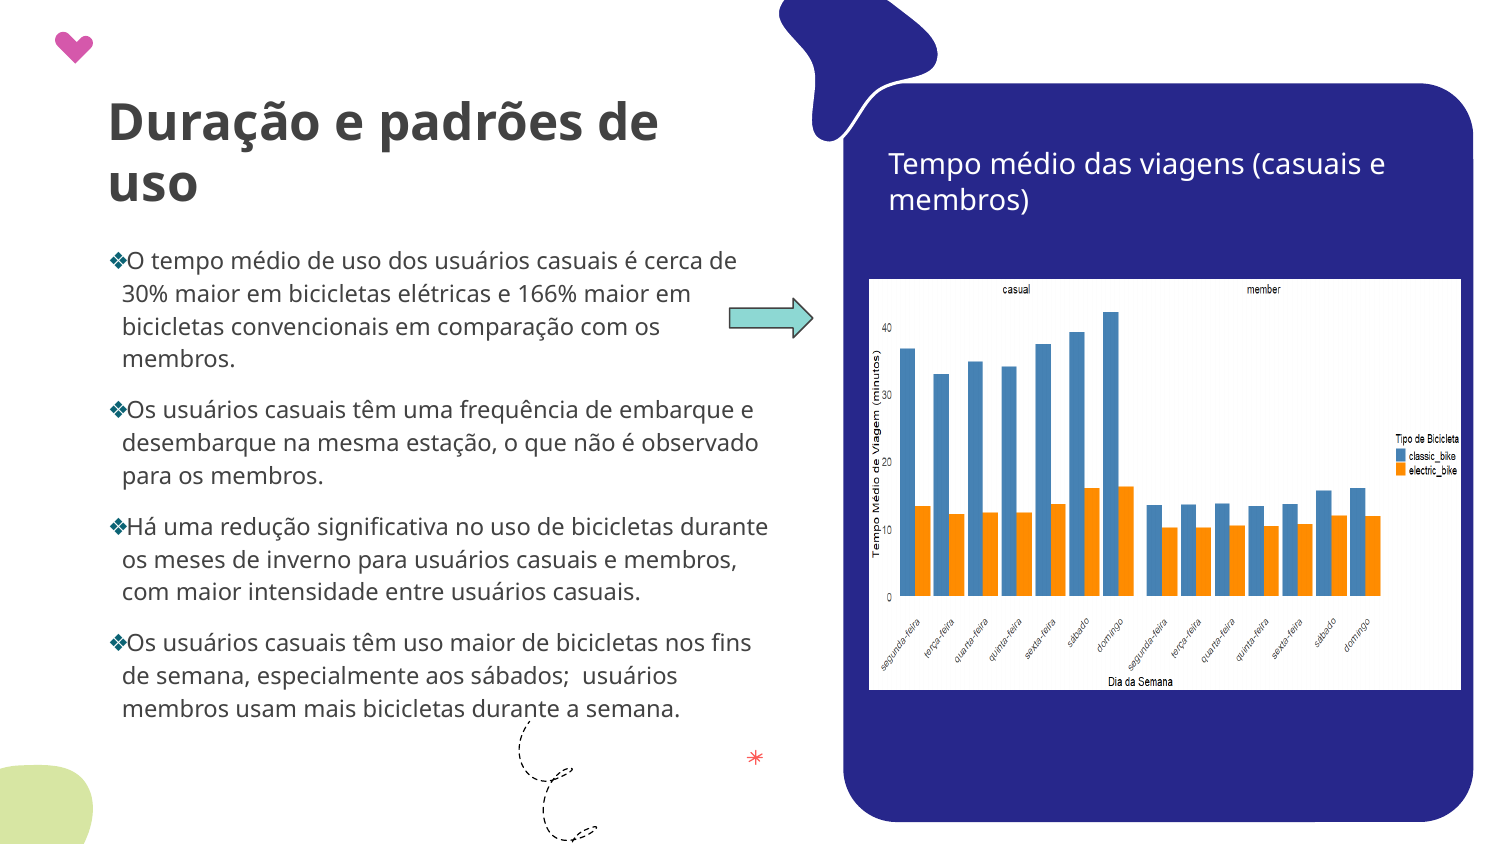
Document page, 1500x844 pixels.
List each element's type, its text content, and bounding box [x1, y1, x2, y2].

picture [869, 279, 1461, 690]
text_box [729, 298, 813, 338]
title Duração e padrões de uso [92, 72, 765, 226]
list O tempo médio de uso dos usuários casuais é cerca de 30% maior em bicicletas elétricas e 166% maior em bicicletas convencionais em comparação com os membros. Os usuários casuais têm uma frequência de embarque e desembarque na mesma estação, o que não é observado para os membros. Há uma redução significativa no uso de bicicletas durante os meses de inverno para usuários casuais e membros, com maior intensidade entre usuários casuais. Os usuários casuais têm uso maior de bicicletas nos fins de semana, especialmente aos sábados; usuários membros usam mais bicicletas durante a semana. [92, 226, 788, 765]
text_box Tempo médio das viagens (casuais e membros) [873, 130, 1458, 231]
